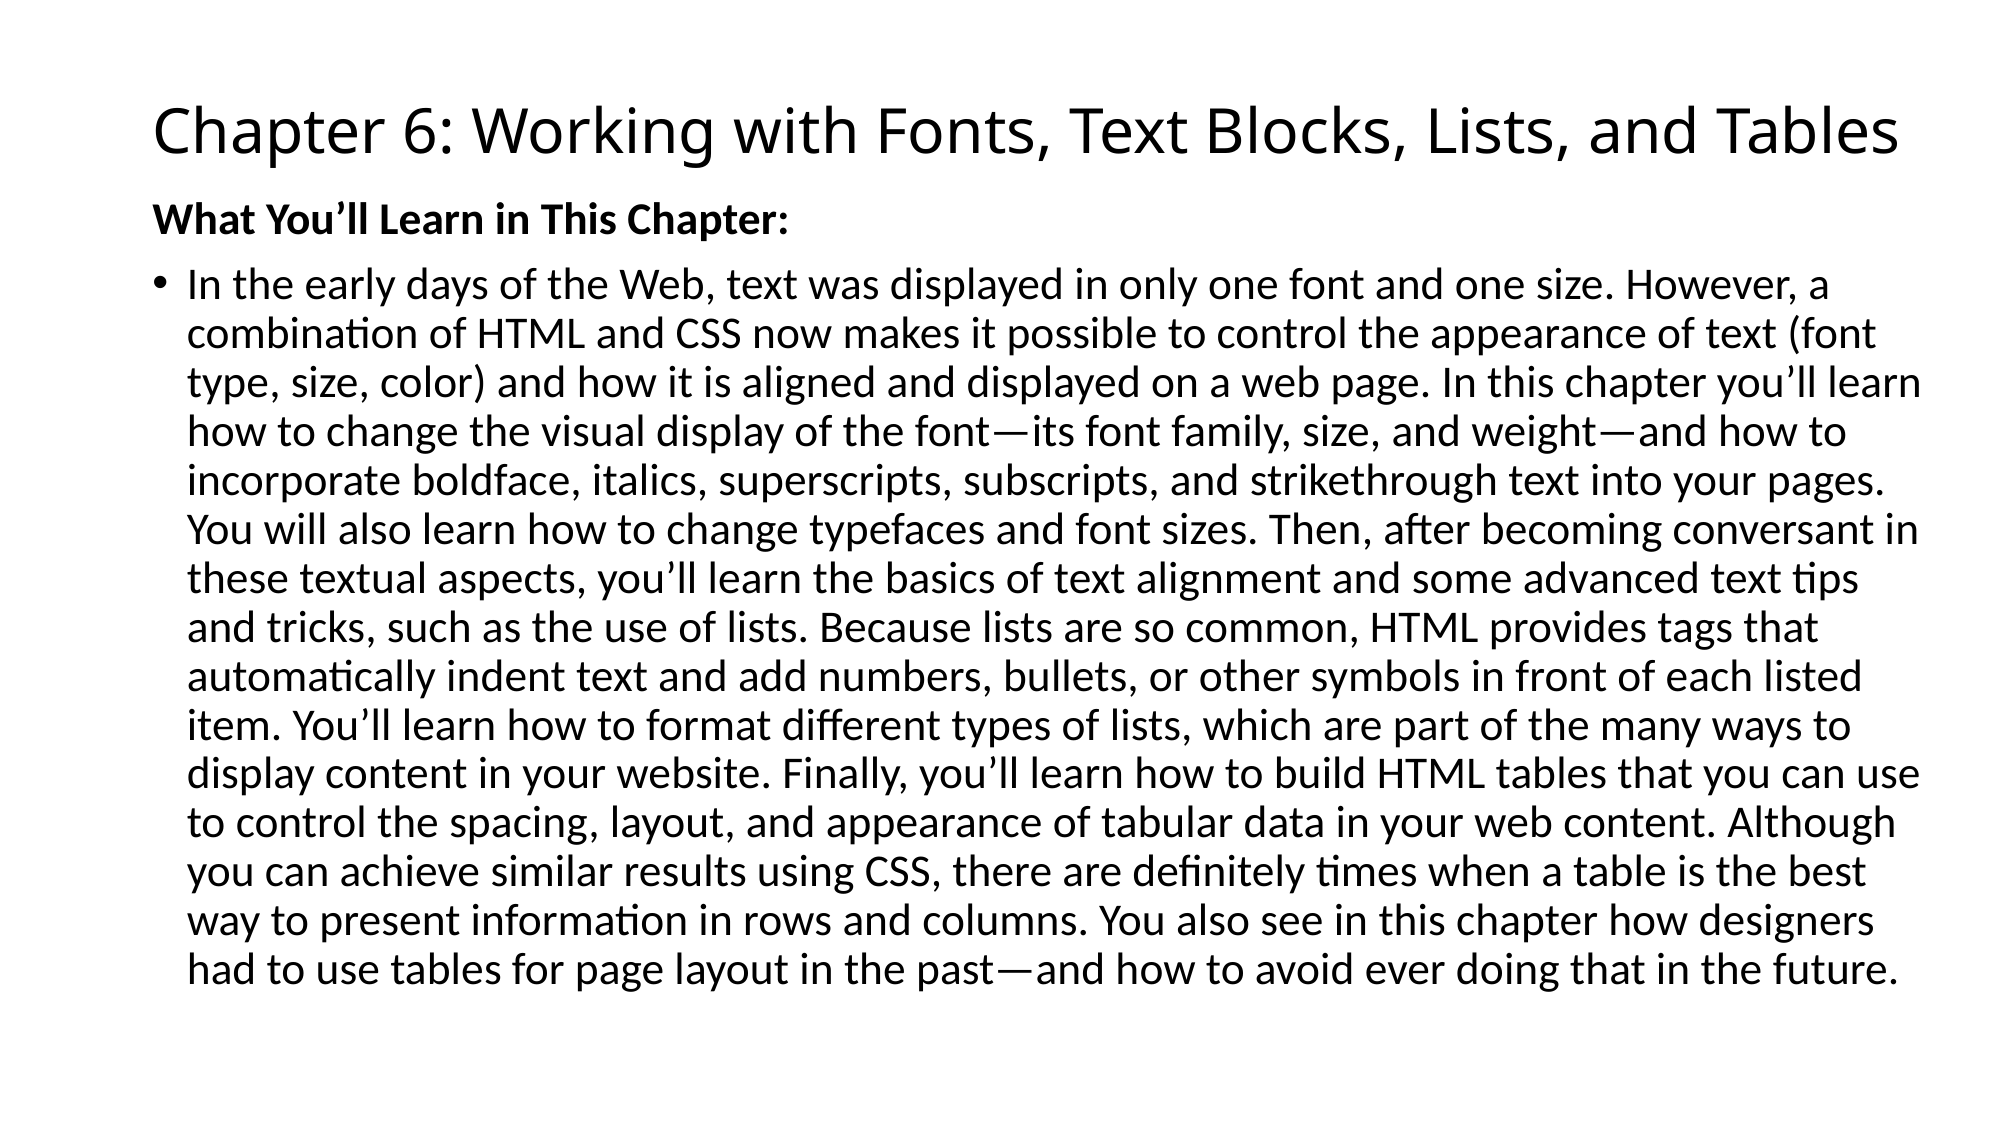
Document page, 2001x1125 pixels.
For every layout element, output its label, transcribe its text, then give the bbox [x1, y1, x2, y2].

list What You’ll Learn in This Chapter: In the early days of the Web, text was displayed in only one font and one size. However, a combination of HTML and CSS now makes it possible to control the appearance of text (font type, size, color) and how it is aligned and displayed on a web page. In this chapter you’ll learn how to change the visual display of the font—its font family, size, and weight—and how to incorporate boldface, italics, superscripts, subscripts, and strikethrough text into your pages. You will also learn how to change typefaces and font sizes. Then, after becoming conversant in these textual aspects, you’ll learn the basics of text alignment and some advanced text tips and tricks, such as the use of lists. Because lists are so common, HTML provides tags that automatically indent text and add numbers, bullets, or other symbols in front of each listed item. You’ll learn how to format different types of lists, which are part of the many ways to display content in your website. Finally, you’ll learn how to build HTML tables that you can use to control the spacing, layout, and appearance of tabular data in your web content. Although you can achieve similar results using CSS, there are definitely times when a table is the best way to present information in rows and columns. You also see in this chapter how designers had to use tables for page layout in the past—and how to avoid ever doing that in the future. [137, 187, 1942, 1014]
title Chapter 6: Working with Fonts, Text Blocks, Lists, and Tables [137, 59, 1942, 187]
